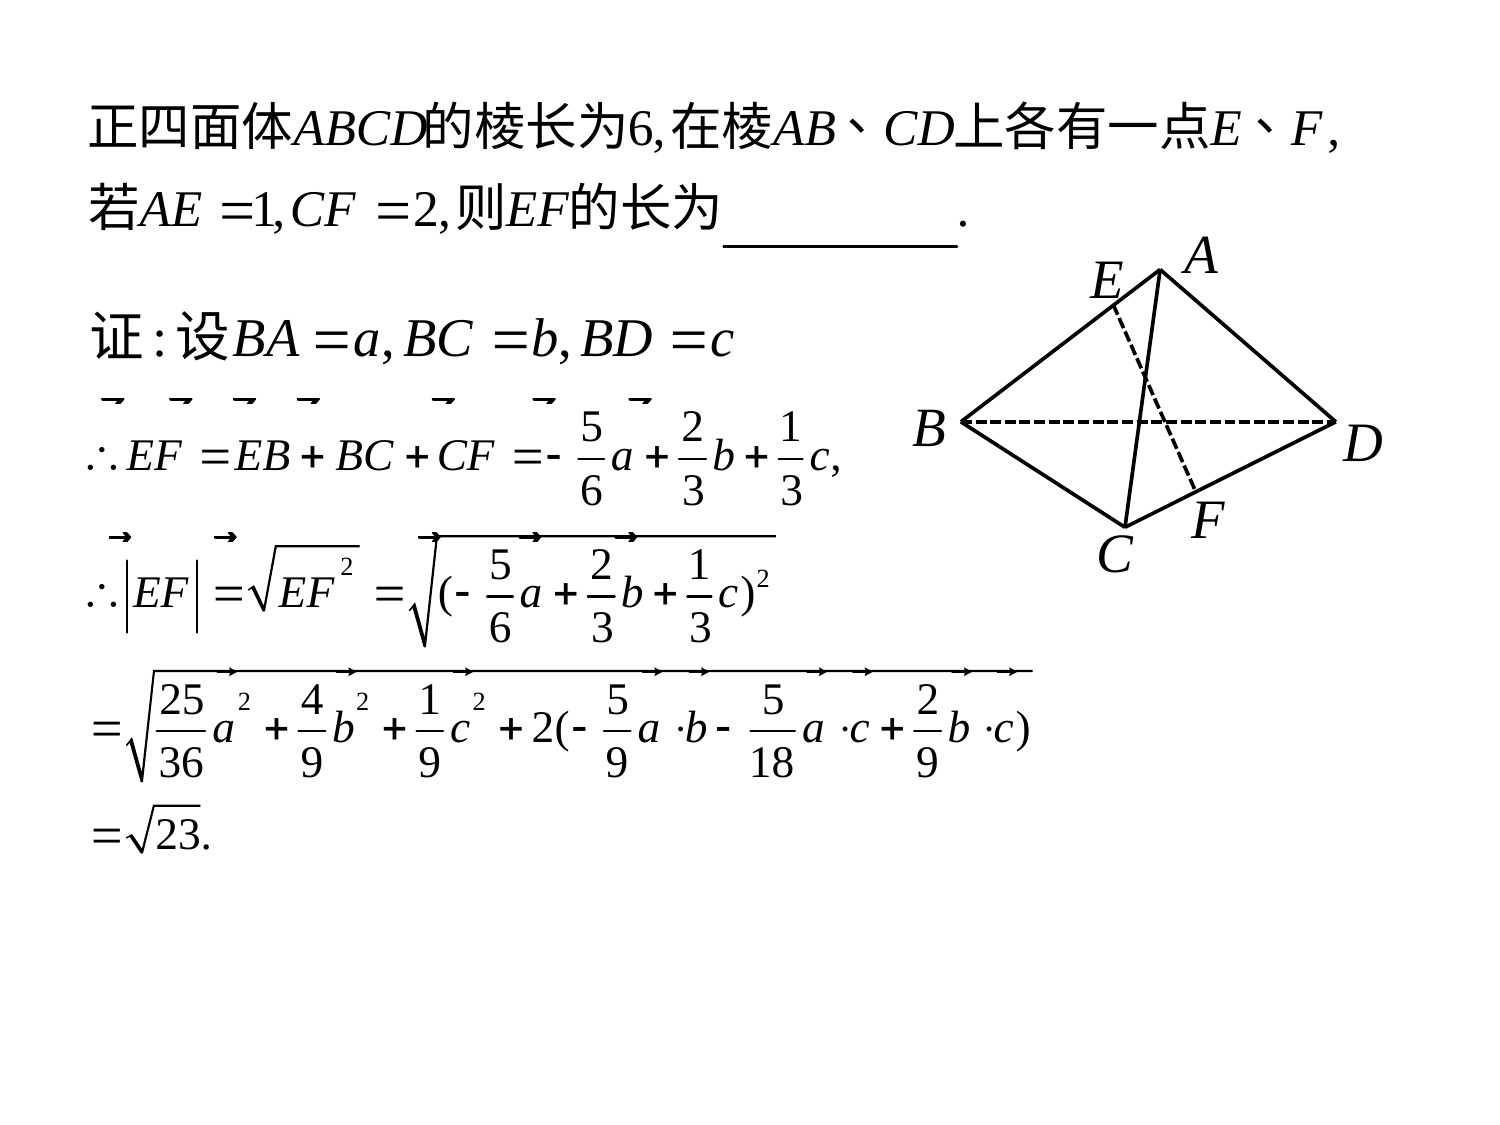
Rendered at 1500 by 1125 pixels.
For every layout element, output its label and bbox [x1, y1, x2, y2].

text_box [81, 93, 1348, 257]
text_box [81, 527, 1043, 864]
text_box [81, 292, 747, 376]
text_box [81, 398, 850, 516]
text_box [902, 222, 1394, 587]
